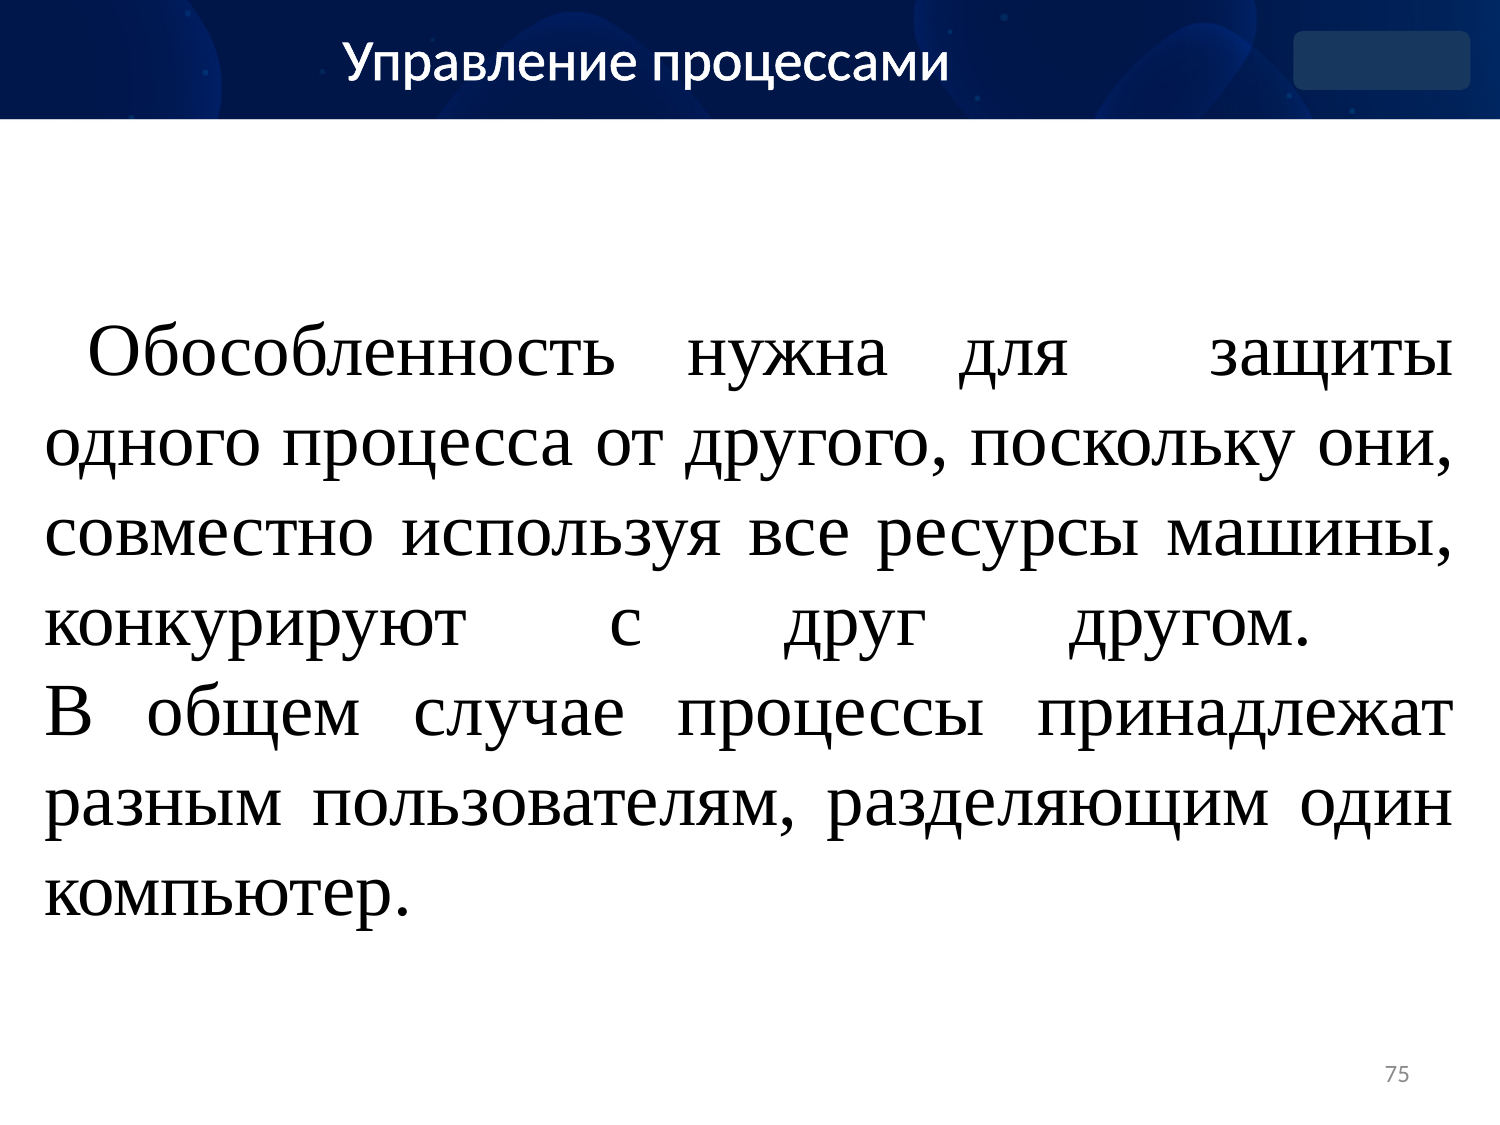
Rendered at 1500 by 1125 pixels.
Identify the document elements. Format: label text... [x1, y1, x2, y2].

slide_number 75 [1074, 1042, 1425, 1103]
picture [0, 0, 1500, 1125]
text_box Управление процессами [0, 0, 1294, 114]
title Обособленность нужна для защиты одного процесса от другого, поскольку они, совместно используя все ресурсы машины, конкурируют с друг другом. В общем случае процессы принадлежат разным пользователям, разделяющим один компьютер. [29, 137, 1471, 1094]
